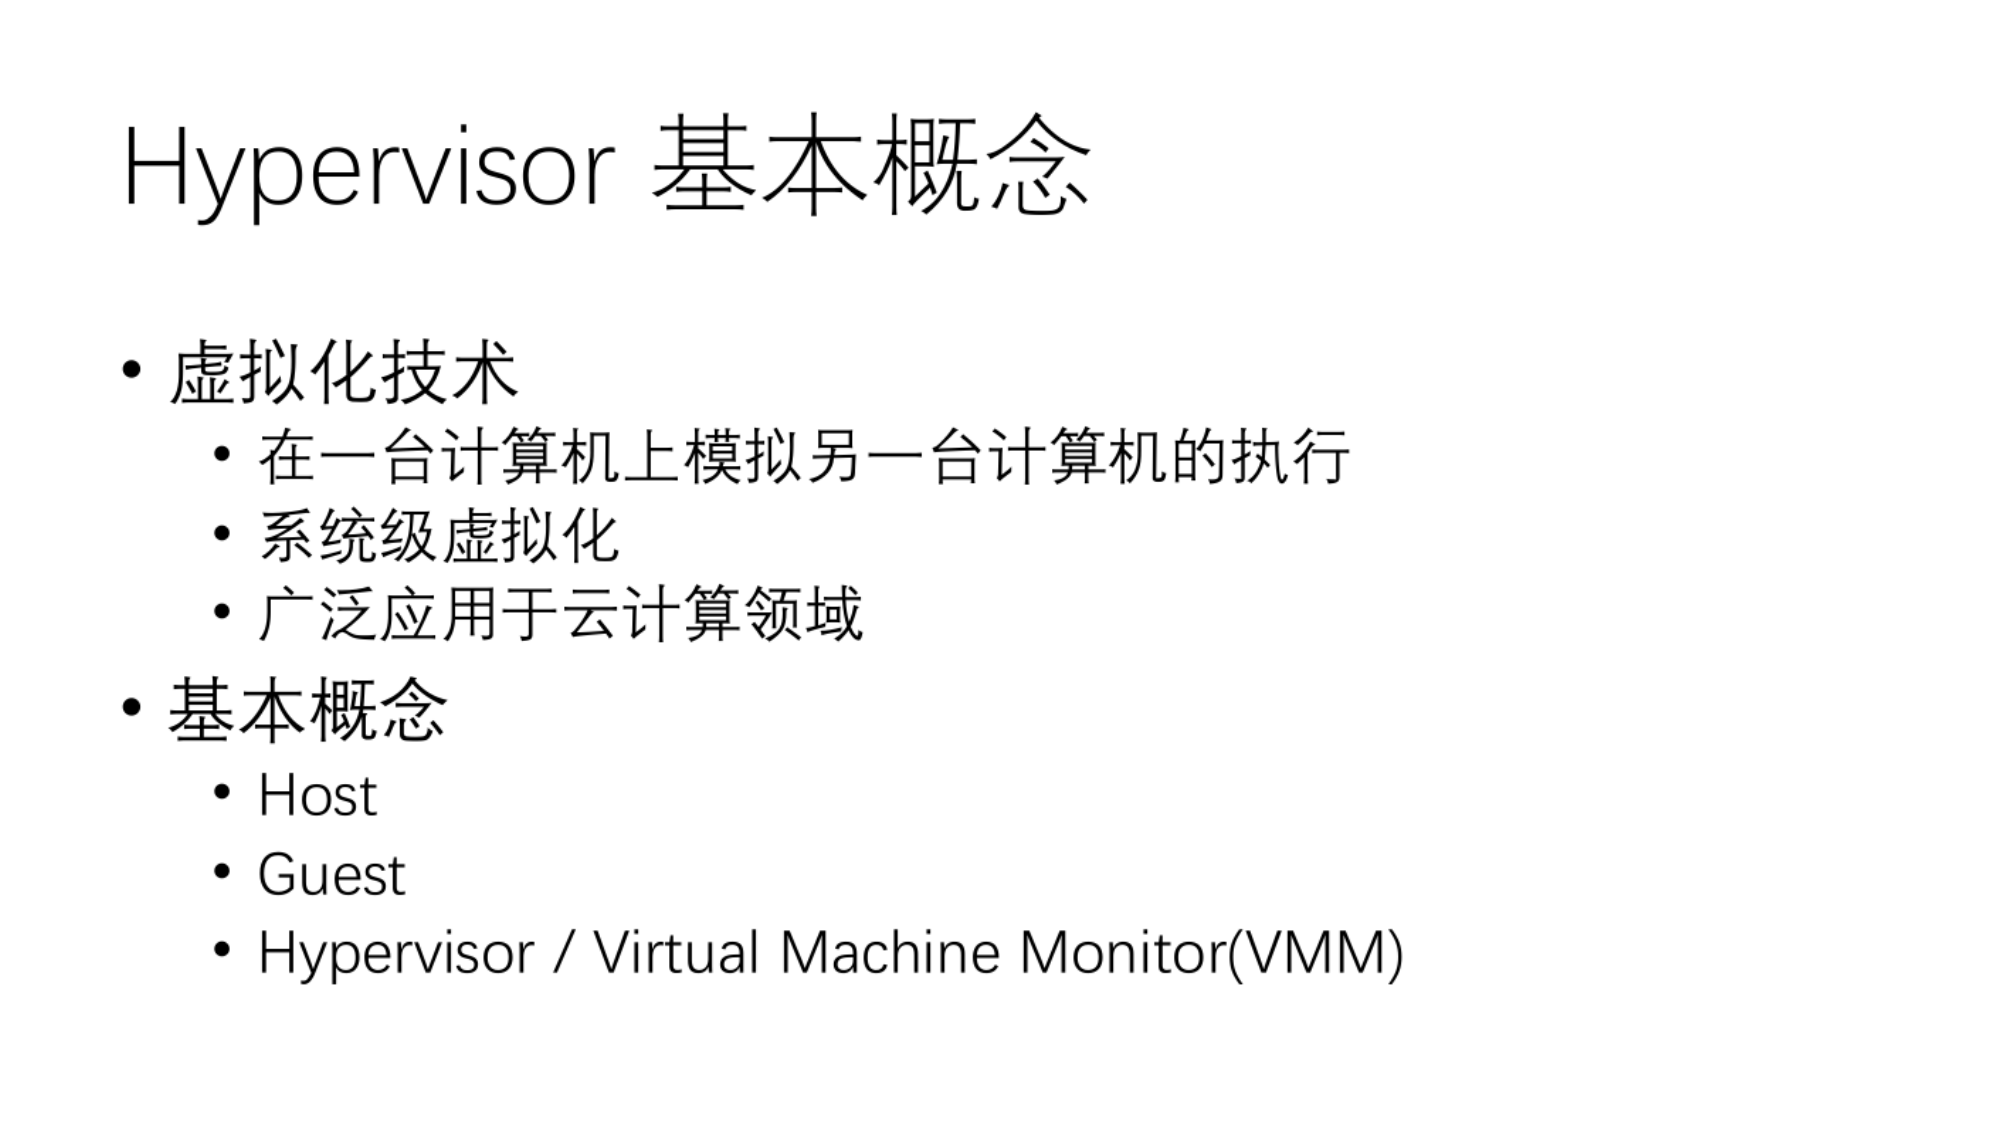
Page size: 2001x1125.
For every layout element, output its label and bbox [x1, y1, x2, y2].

picture [88, 103, 1502, 1030]
